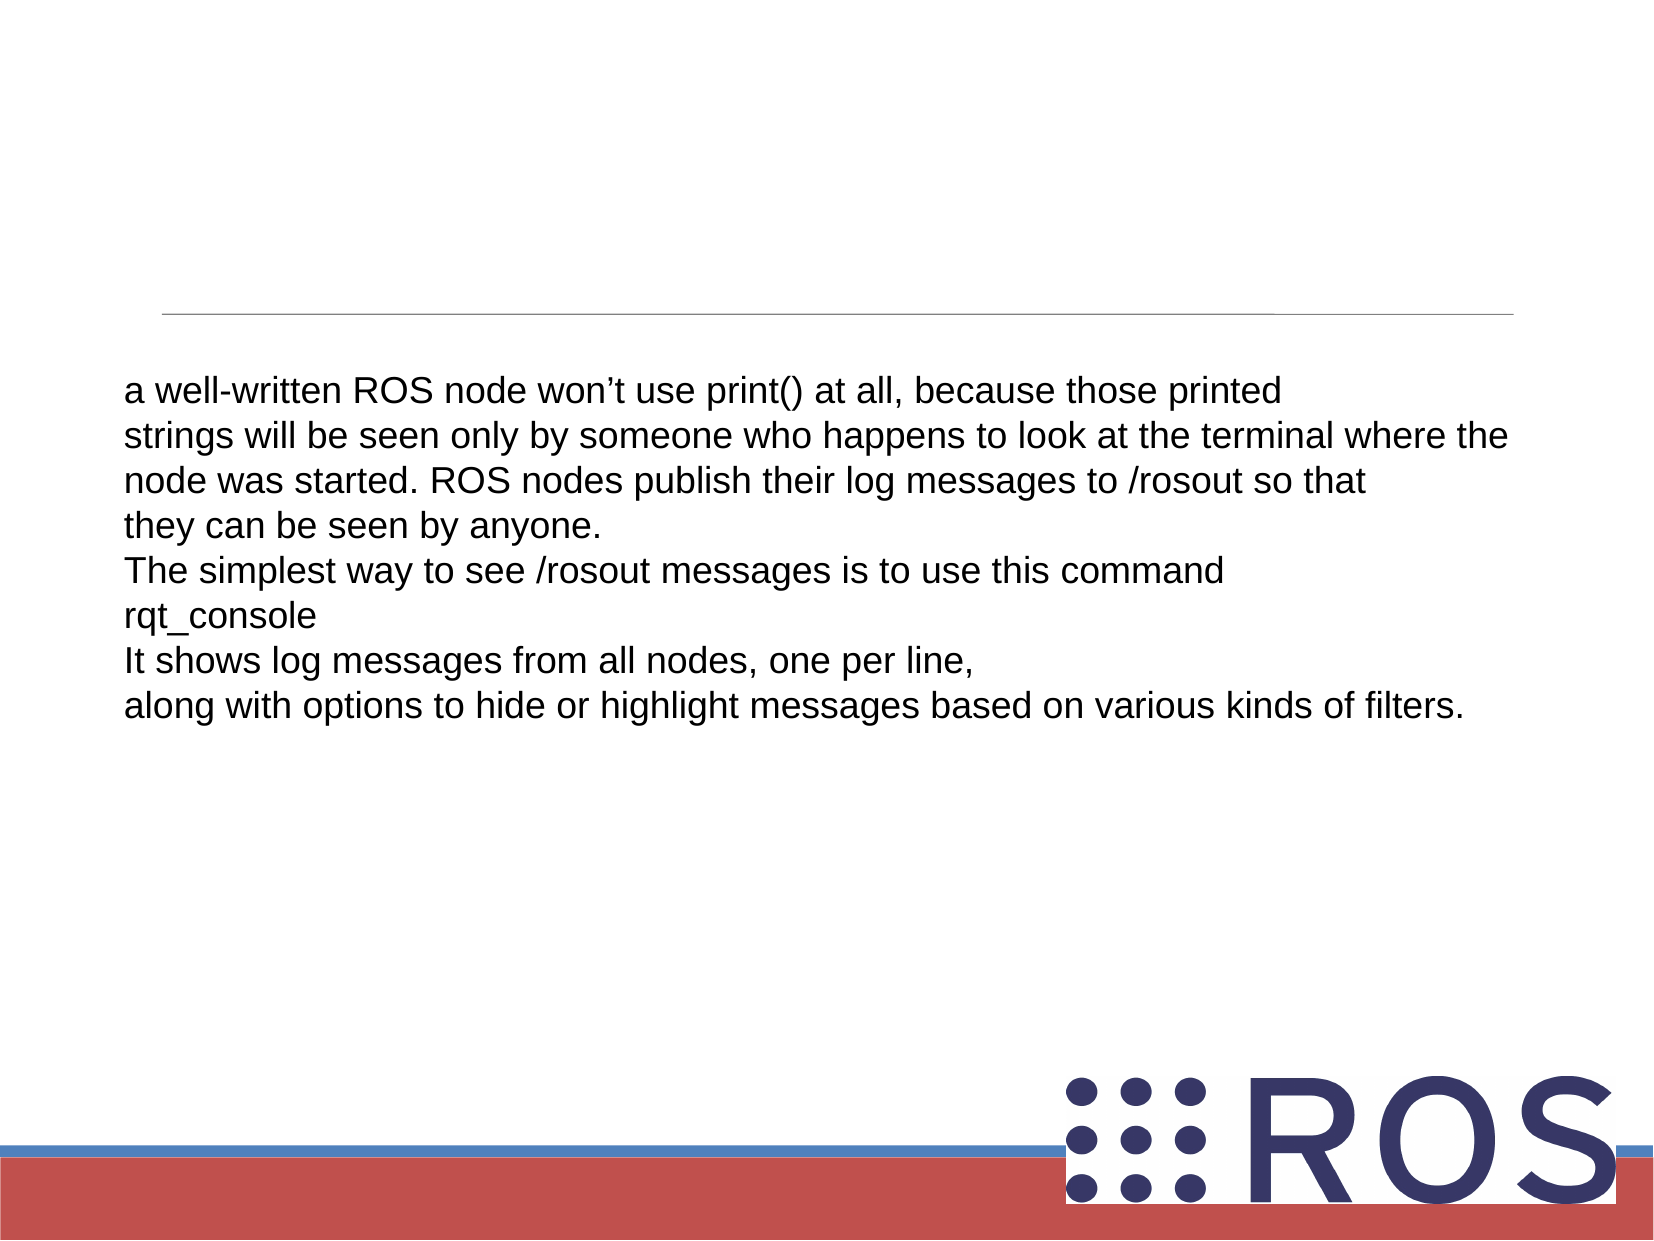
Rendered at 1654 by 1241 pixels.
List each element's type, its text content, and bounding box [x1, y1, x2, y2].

picture [1066, 1076, 1616, 1205]
text_box a well-written ROS node won’t use print() at all, because those printed strings will be seen only by someone who happens to look at the terminal where the node was started. ROS nodes publish their log messages to /rosout so that they can be seen by anyone. The simplest way to see /rosout messages is to use this command rqt_console It shows log messages from all nodes, one per line, along with options to hide or highlight messages based on various kinds of filters. [109, 359, 1589, 734]
